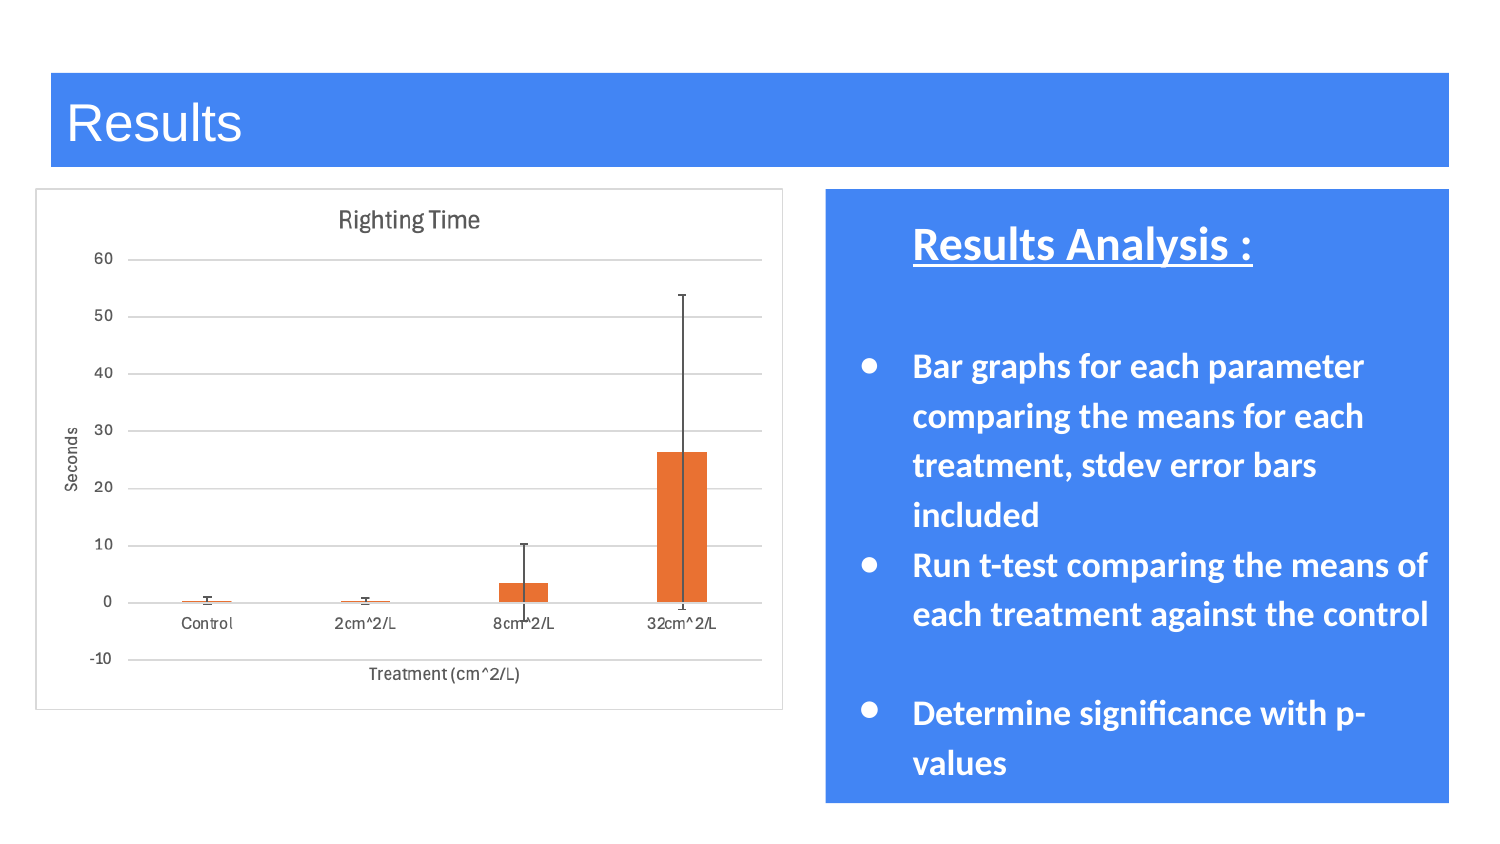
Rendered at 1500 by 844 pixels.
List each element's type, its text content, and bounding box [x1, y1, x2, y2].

list Results Analysis : Bar graphs for each parameter comparing the means for each treatment, stdev error bars included Run t-test comparing the means of each treatment against the control Determine significance with p-values [825, 189, 1449, 804]
title Results [51, 72, 1449, 167]
picture [35, 188, 783, 710]
